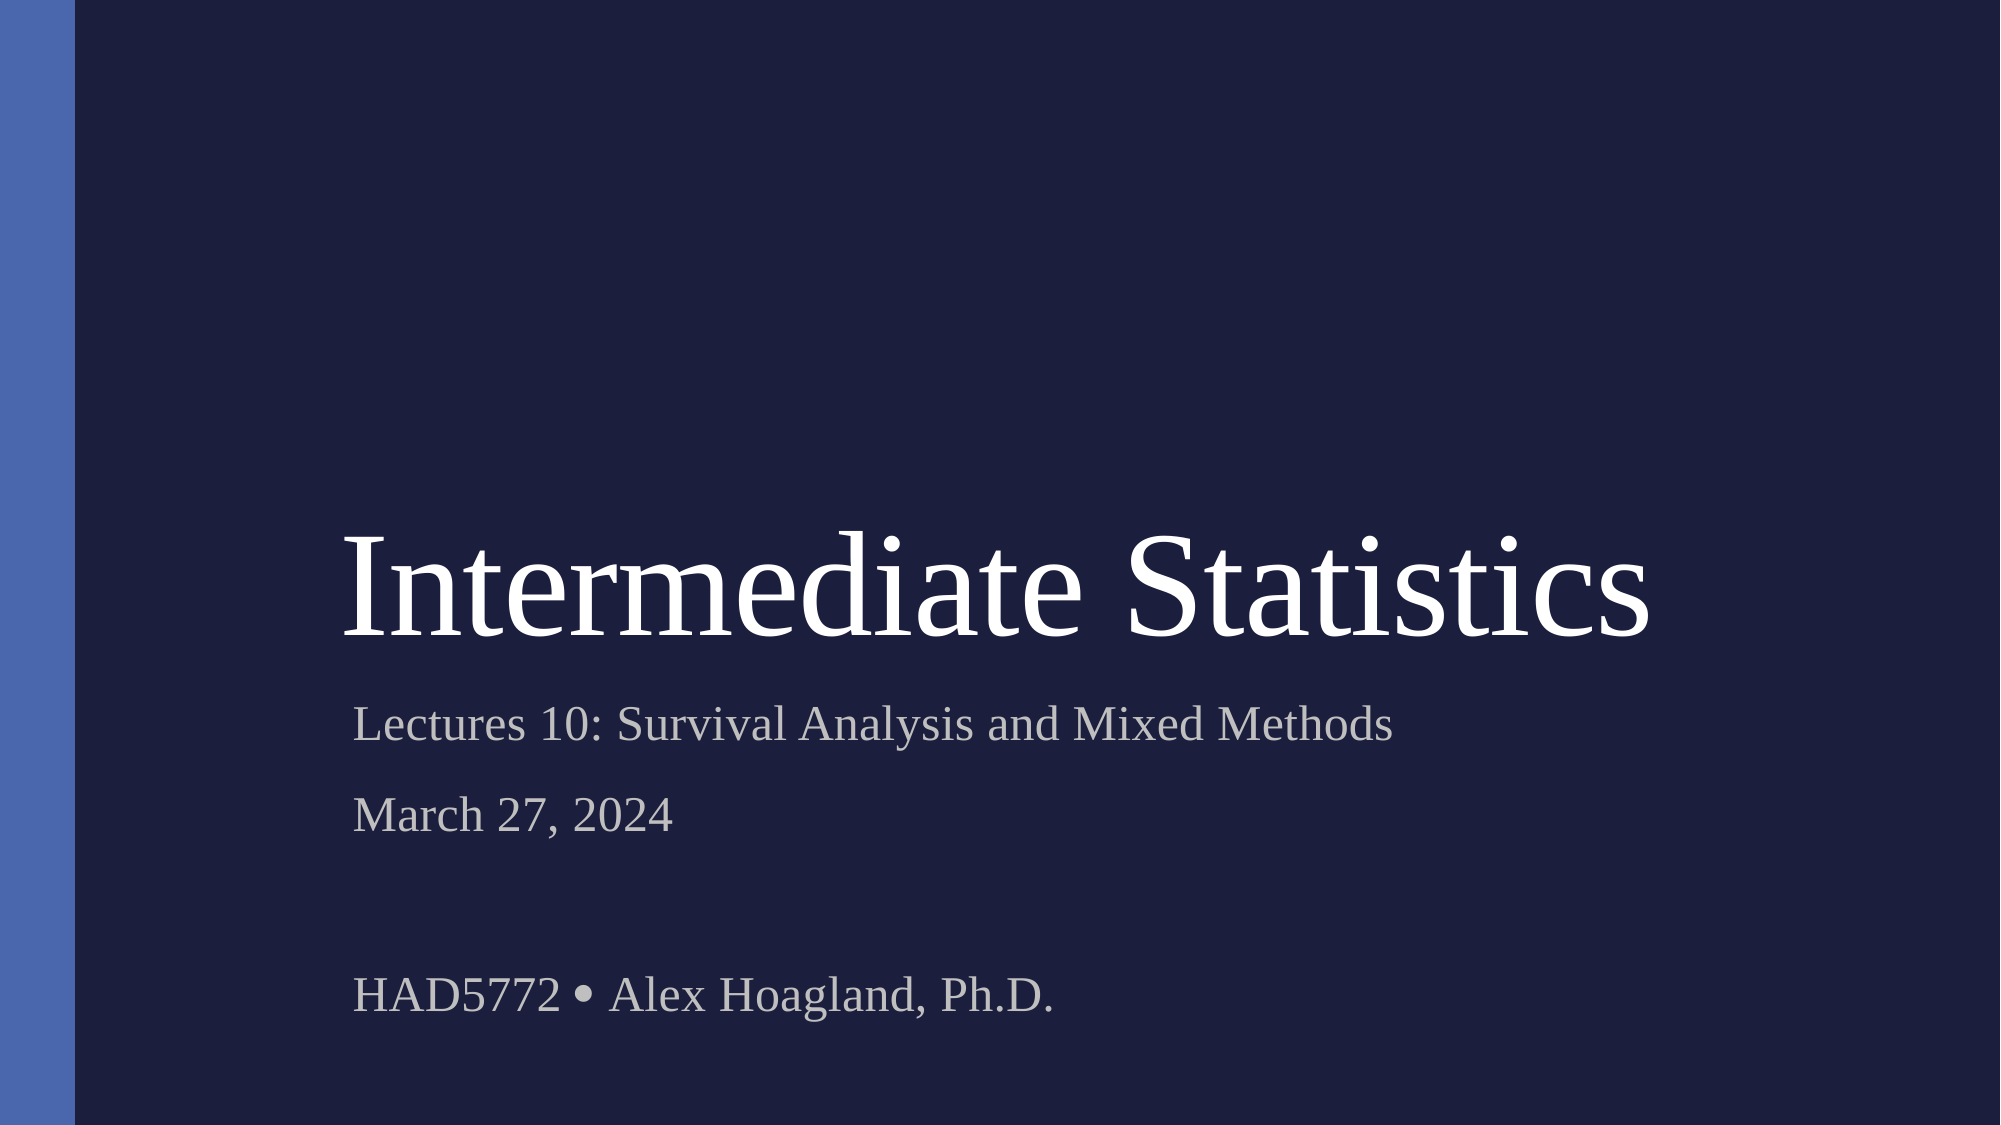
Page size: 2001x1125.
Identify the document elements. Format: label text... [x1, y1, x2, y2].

subtitle Lectures 10: Survival Analysis and Mixed Methods March 27, 2024 HAD5772  Alex Hoagland, Ph.D. [337, 687, 1863, 1013]
title Intermediate Statistics [324, 362, 1888, 674]
